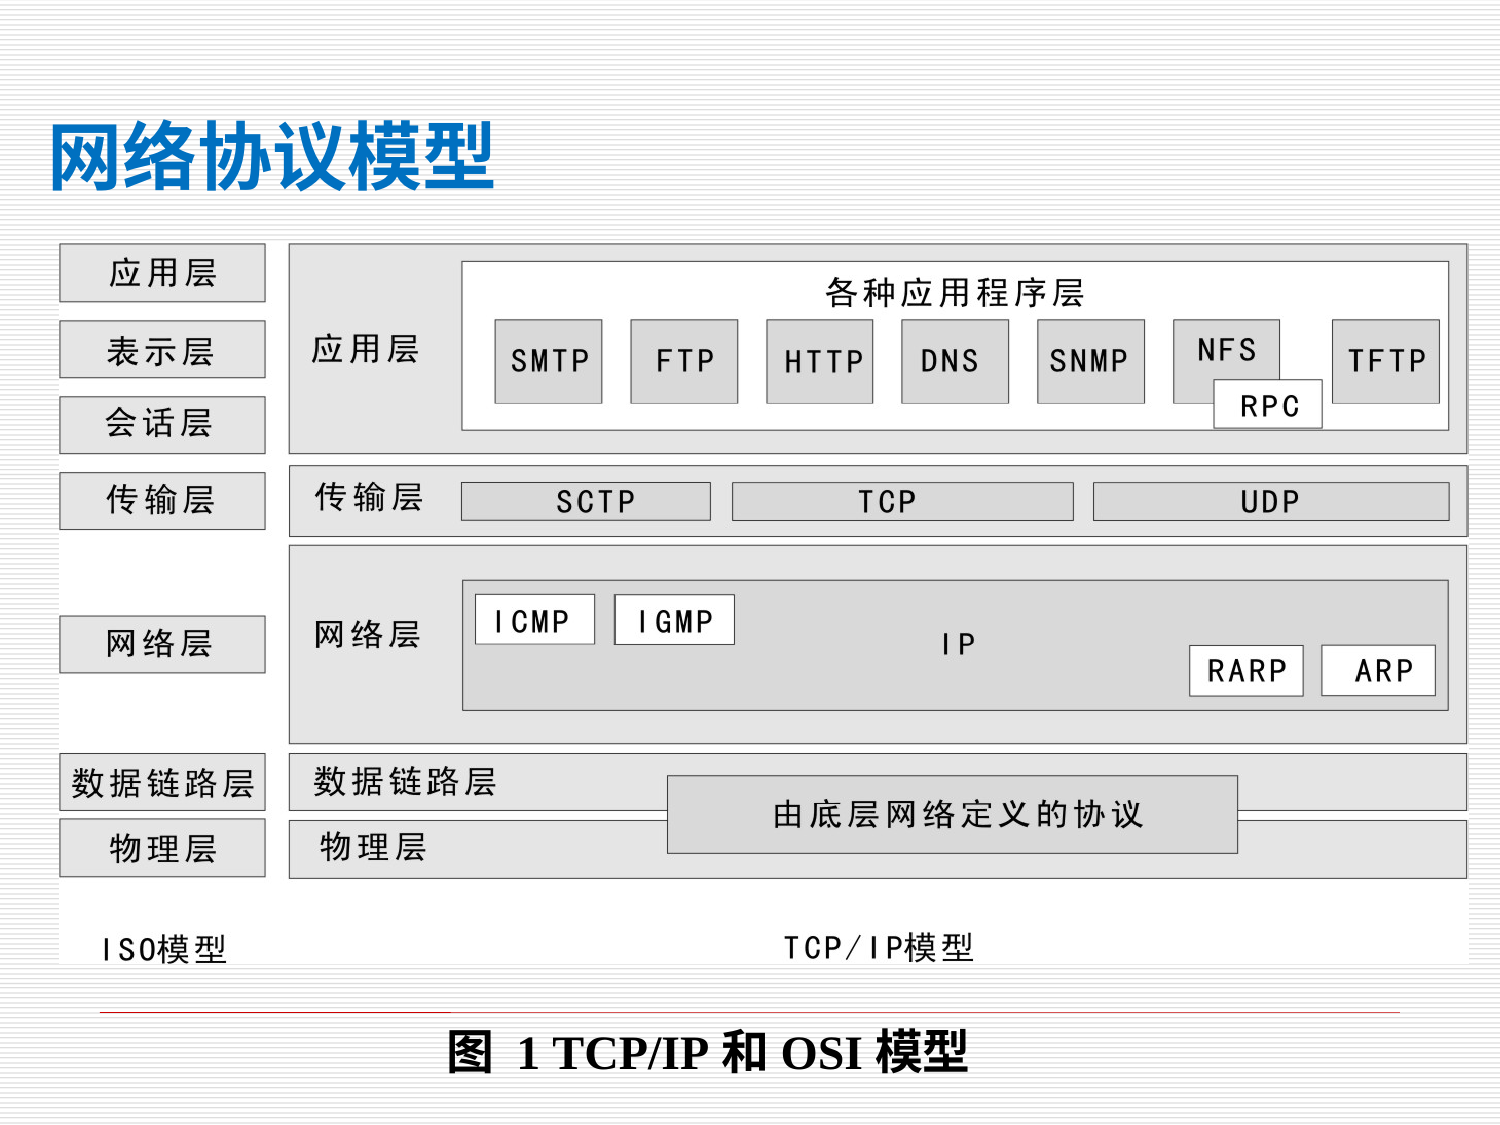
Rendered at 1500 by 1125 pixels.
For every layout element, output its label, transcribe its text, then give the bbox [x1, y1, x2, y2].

picture [0, 0, 1500, 1125]
text_box 网络协议模型 [32, 101, 513, 207]
text_box 图 1 TCP/IP和OSI模型 [446, 1021, 971, 1079]
